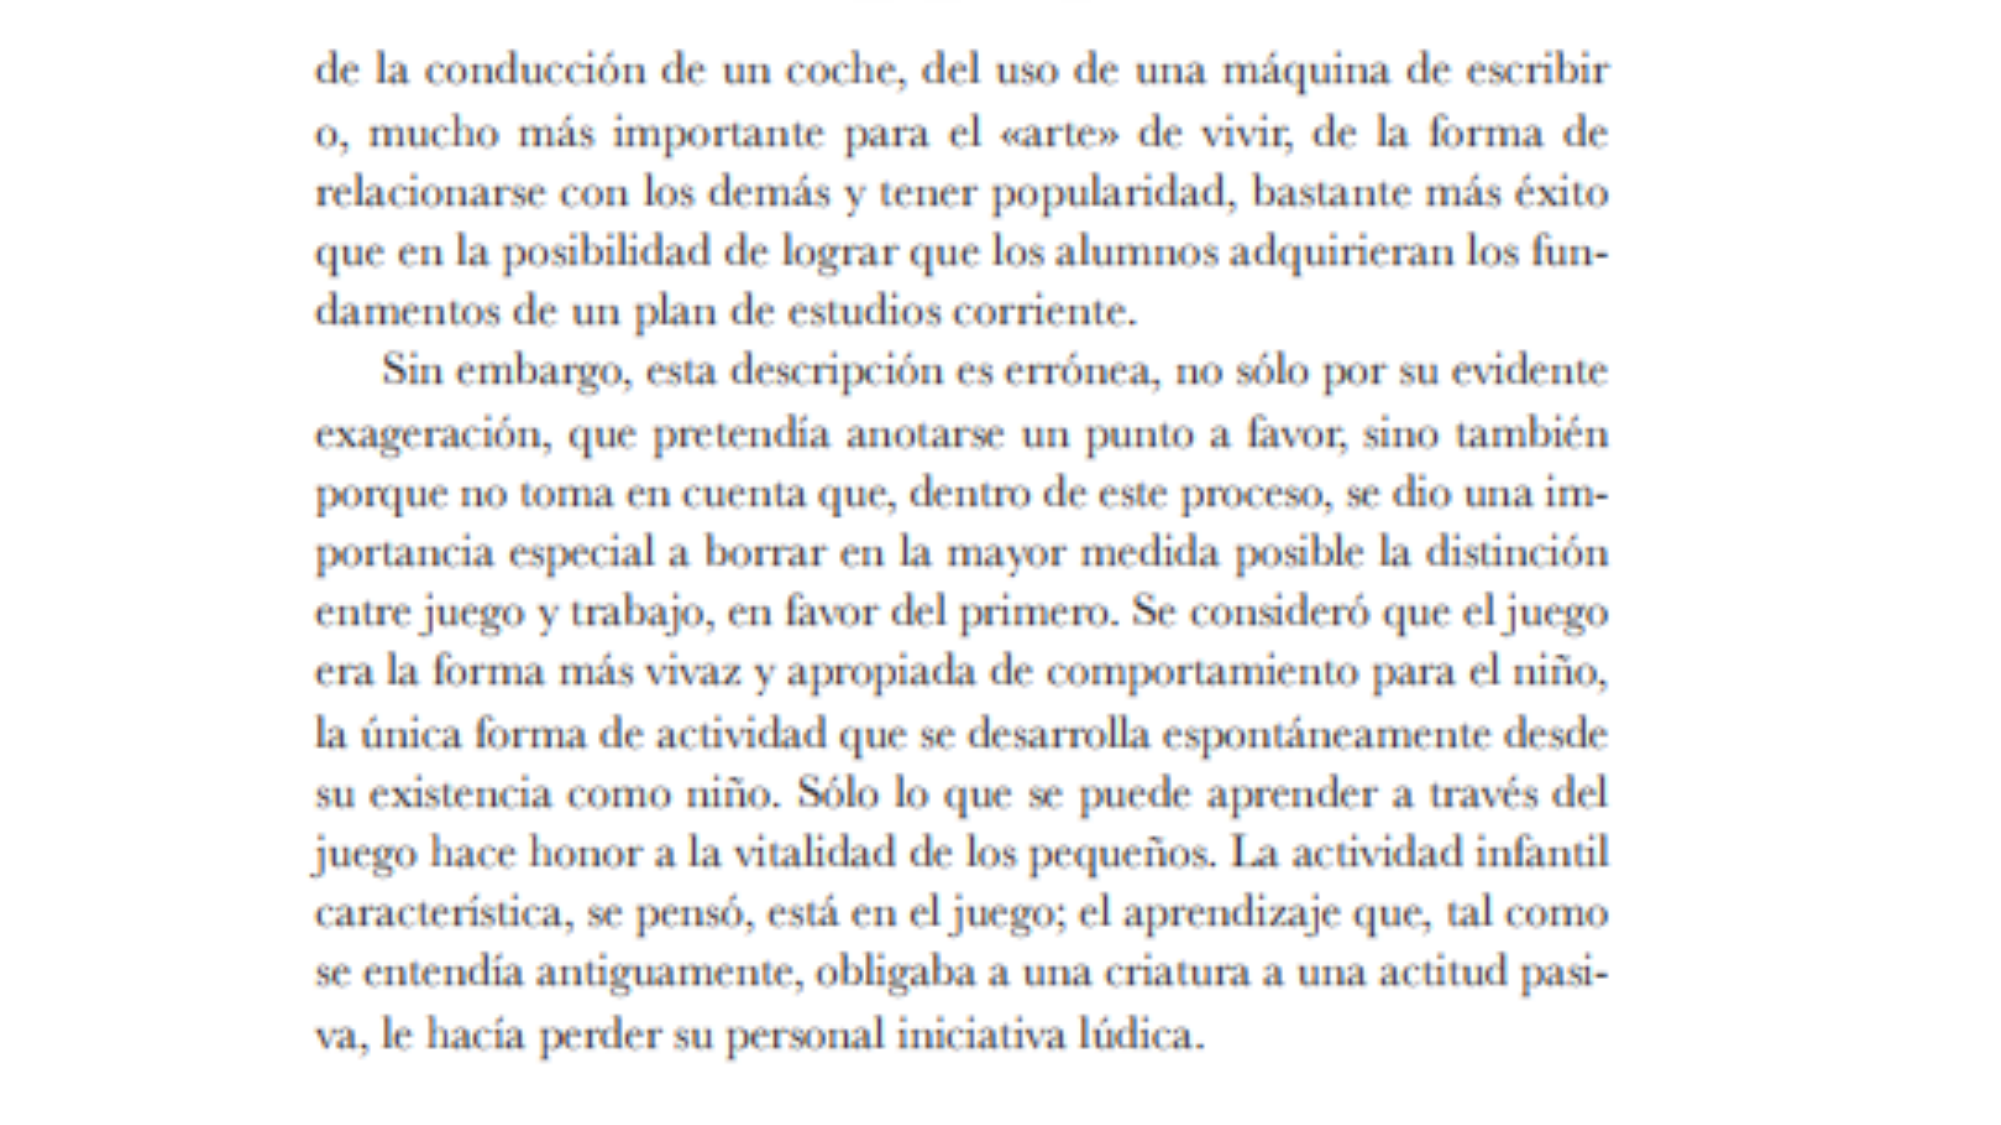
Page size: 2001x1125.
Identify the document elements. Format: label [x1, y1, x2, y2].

picture [256, 0, 1650, 1068]
